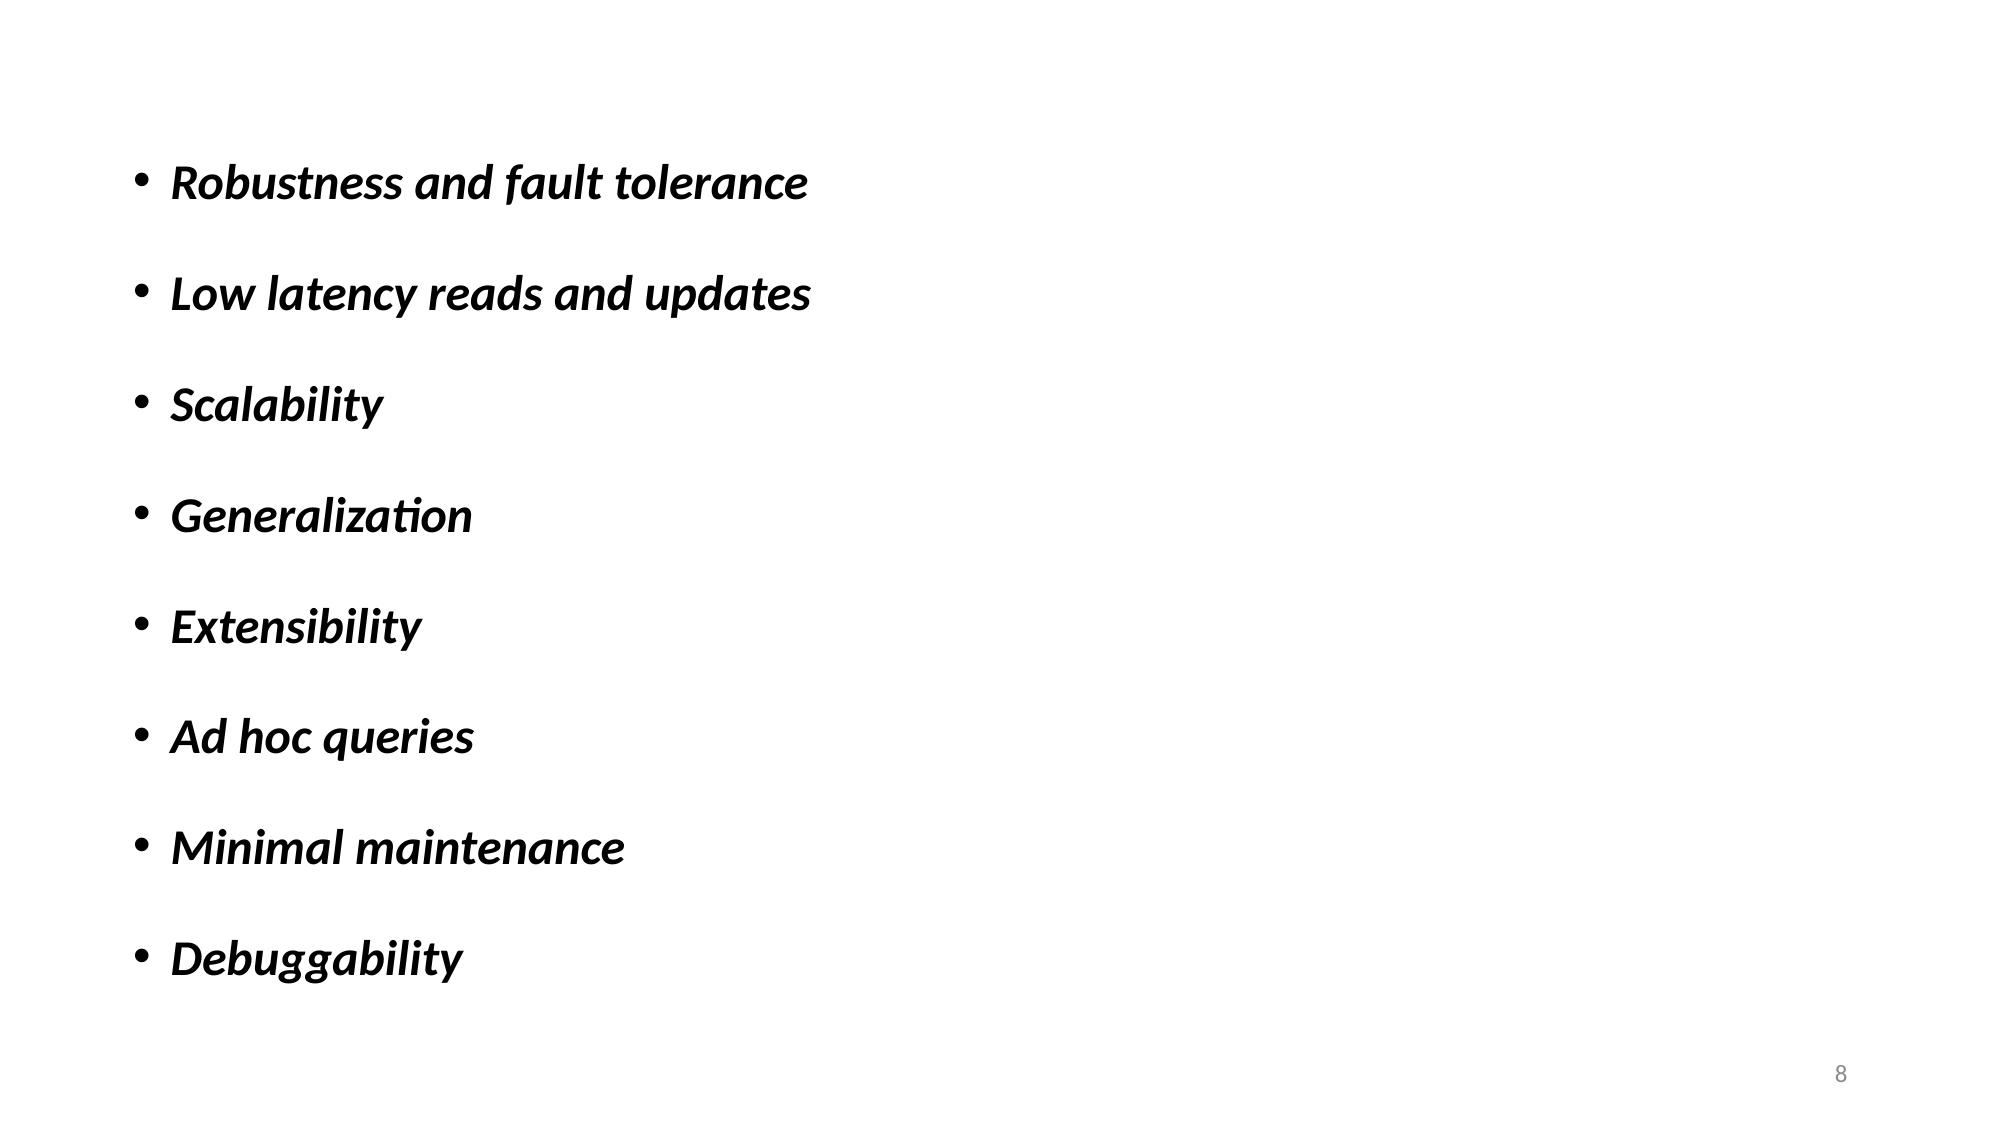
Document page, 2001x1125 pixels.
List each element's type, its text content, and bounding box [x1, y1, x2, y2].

list Robustness and fault tolerance Low latency reads and updates Scalability Generalization Extensibility Ad hoc queries Minimal maintenance Debuggability [118, 106, 1844, 1027]
slide_number 8 [1412, 1042, 1863, 1103]
